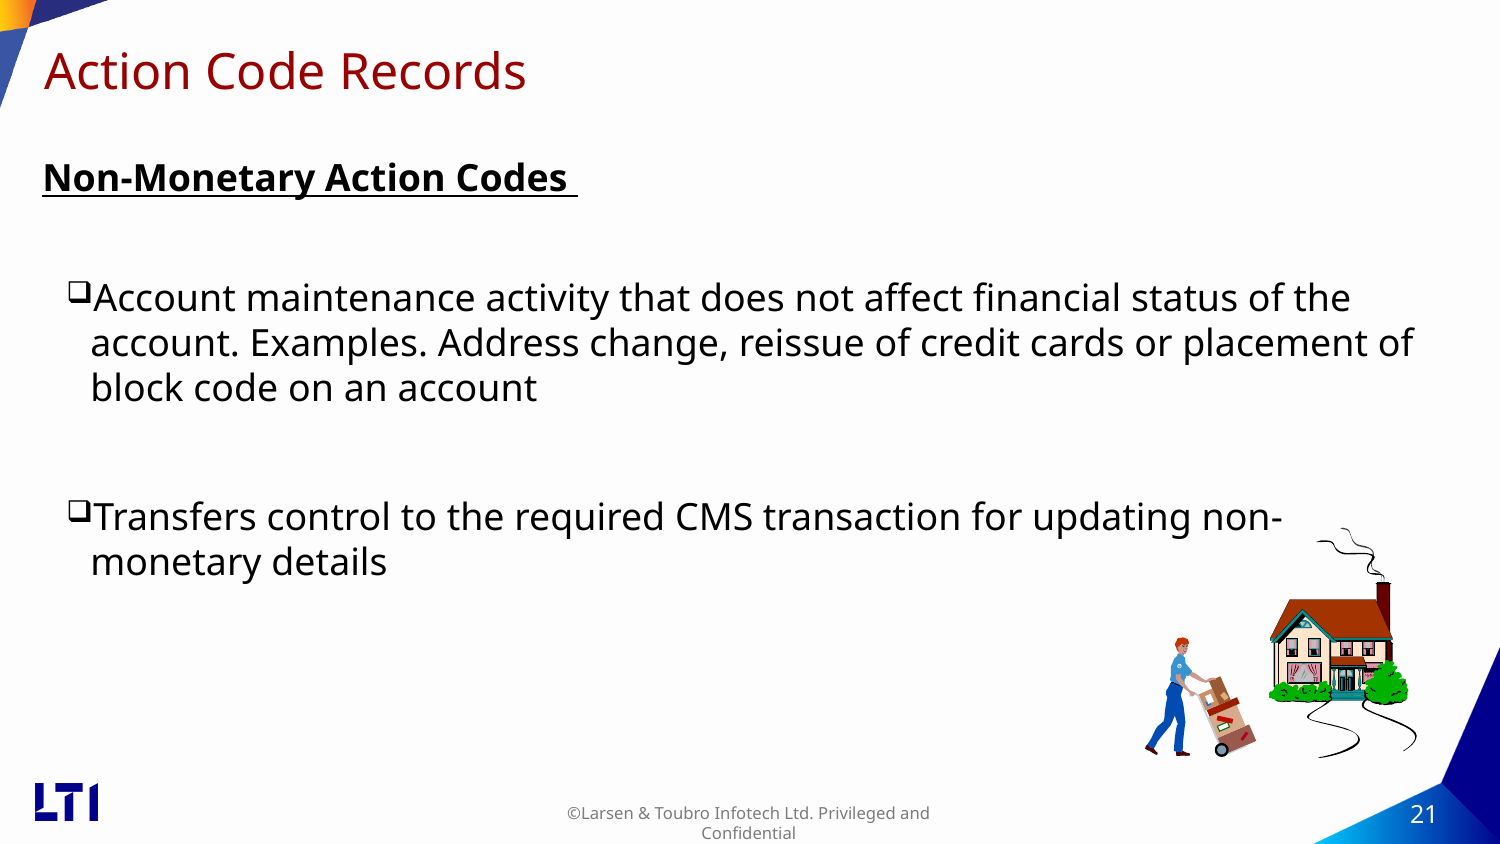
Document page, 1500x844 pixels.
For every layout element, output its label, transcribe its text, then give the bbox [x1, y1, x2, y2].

picture [1310, 640, 1500, 844]
picture [0, 0, 109, 110]
picture [35, 783, 98, 821]
list Non-Monetary Action Codes Account maintenance activity that does not affect financial status of the account. Examples. Address change, reissue of credit cards or placement of block code on an account Transfers control to the required CMS transaction for updating non-monetary details [42, 154, 1456, 766]
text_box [1268, 527, 1425, 758]
title Action Code Records [43, 38, 1362, 101]
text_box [1144, 636, 1257, 758]
